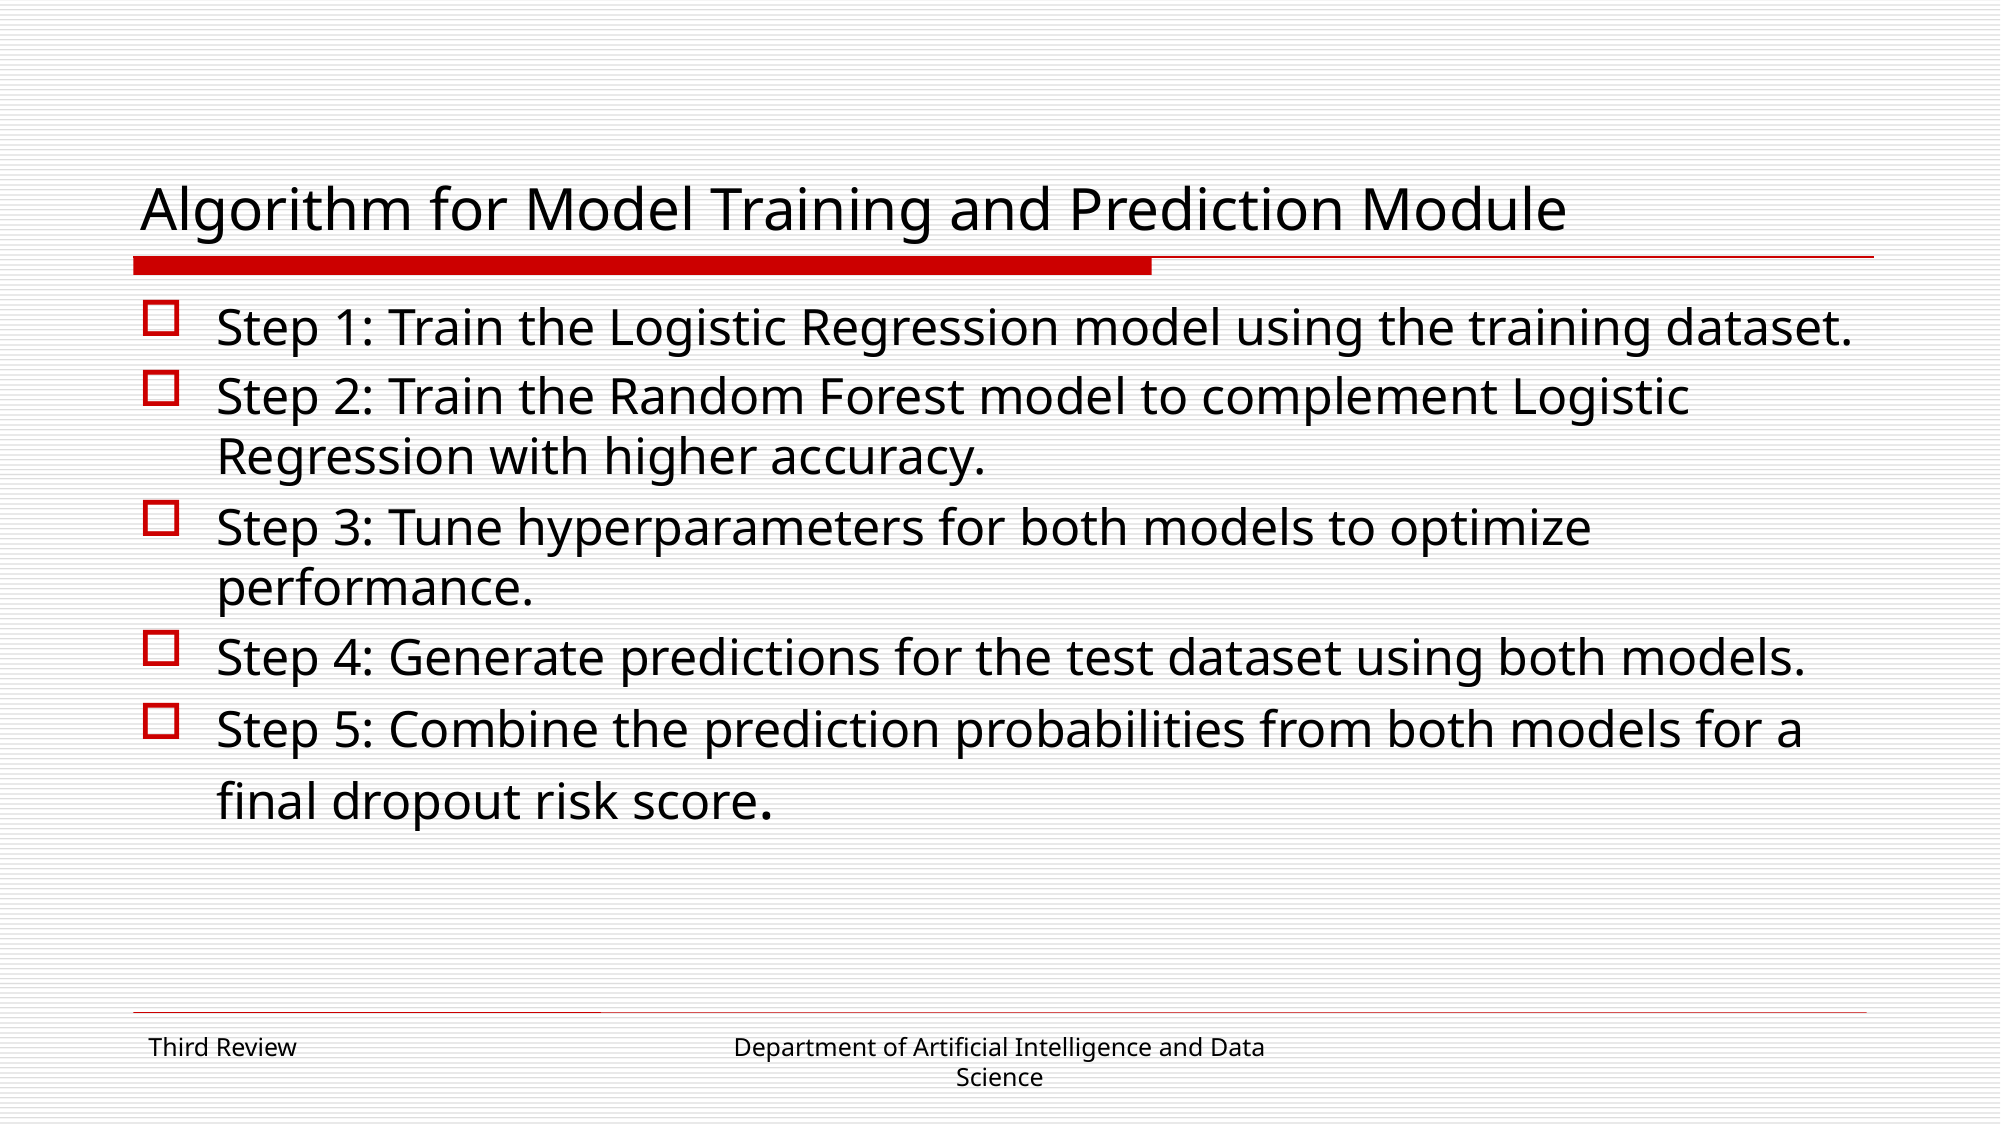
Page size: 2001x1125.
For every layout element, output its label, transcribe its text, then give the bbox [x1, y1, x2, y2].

title Algorithm for Model Training and Prediction Module [125, 50, 1876, 250]
footer Department of Artificial Intelligence and Data Science [683, 1024, 1317, 1103]
slide_number Third Review [133, 1024, 567, 1103]
list Step 1: Train the Logistic Regression model using the training dataset. Step 2: Train the Random Forest model to complement Logistic Regression with higher accuracy. Step 3: Tune hyperparameters for both models to optimize performance. Step 4: Generate predictions for the test dataset using both models. Step 5: Combine the prediction probabilities from both models for a final dropout risk score. [123, 287, 1874, 988]
picture [0, 0, 2001, 1125]
slide_number [1433, 1024, 1867, 1103]
